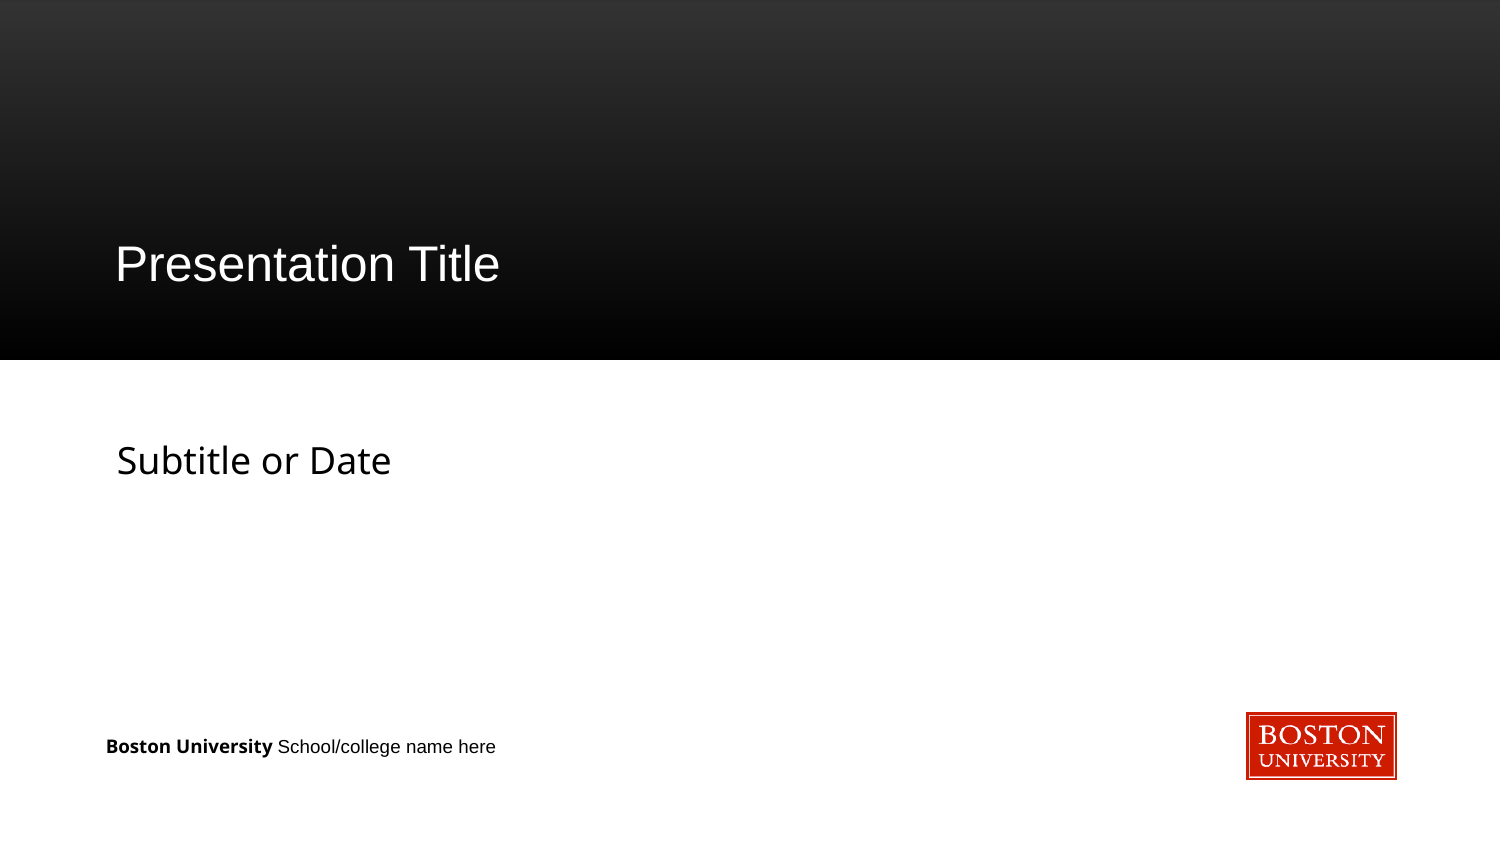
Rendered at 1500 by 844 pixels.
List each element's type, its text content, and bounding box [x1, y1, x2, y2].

title Presentation Title [99, 159, 1225, 372]
picture [1246, 712, 1397, 780]
subtitle Subtitle or Date [101, 434, 1227, 638]
